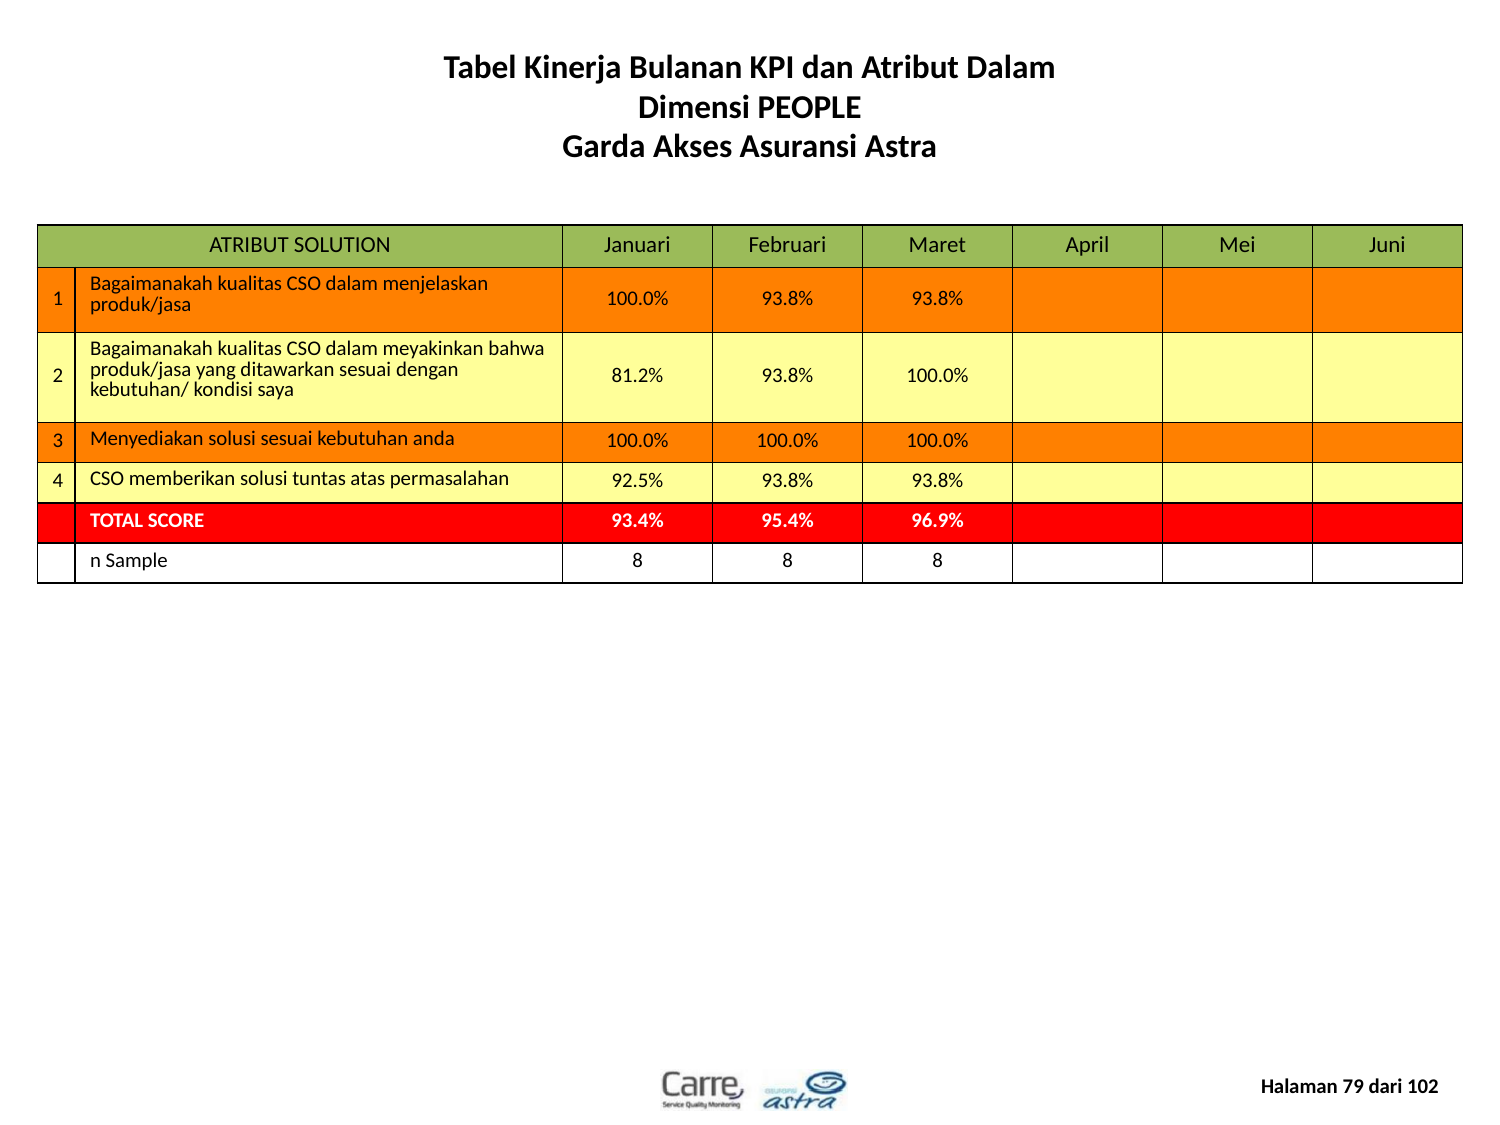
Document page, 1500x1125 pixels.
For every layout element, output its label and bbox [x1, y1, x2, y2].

table_cell [1163, 463, 1312, 502]
table_cell [1163, 544, 1312, 582]
table_cell [76, 504, 562, 542]
table_cell [563, 544, 712, 582]
table_cell [713, 268, 862, 332]
table_cell [713, 333, 862, 422]
table_header [1013, 226, 1162, 267]
table_cell [1013, 423, 1162, 462]
table_cell [76, 423, 562, 462]
table_cell [1163, 333, 1312, 422]
table_cell [1013, 268, 1162, 332]
table_cell [1013, 544, 1162, 582]
table_cell [563, 268, 712, 332]
table_header [1313, 226, 1462, 267]
table_cell [563, 463, 712, 502]
table_cell [863, 423, 1012, 462]
table_cell [1013, 504, 1162, 542]
table_header [38, 226, 562, 267]
table_cell [38, 268, 74, 332]
table_header [563, 226, 712, 267]
table_cell [76, 544, 562, 582]
table_cell [1313, 268, 1462, 332]
table_cell [1313, 544, 1462, 582]
table_cell [1163, 504, 1312, 542]
table_cell [38, 504, 74, 542]
table_cell [563, 333, 712, 422]
table_cell [1163, 268, 1312, 332]
table_cell [563, 423, 712, 462]
text_box [428, 37, 1072, 172]
table_cell [76, 463, 562, 502]
table_cell [863, 544, 1012, 582]
table_cell [863, 504, 1012, 542]
table_header [1163, 226, 1312, 267]
table_cell [1013, 463, 1162, 502]
text_box [1246, 1065, 1454, 1105]
table_cell [1313, 333, 1462, 422]
table_cell [1013, 333, 1162, 422]
table_cell [863, 333, 1012, 422]
table_cell [76, 333, 562, 422]
table_cell [38, 544, 74, 582]
table_cell [1313, 463, 1462, 502]
table_cell [38, 463, 74, 502]
table_cell [38, 333, 74, 422]
table_cell [76, 268, 562, 332]
table_cell [1163, 423, 1312, 462]
table_cell [713, 423, 862, 462]
table_cell [1313, 423, 1462, 462]
table_cell [1313, 504, 1462, 542]
table_cell [713, 544, 862, 582]
table_cell [863, 268, 1012, 332]
table_header [863, 226, 1012, 267]
table_header [713, 226, 862, 267]
picture [659, 1064, 848, 1118]
table_cell [863, 463, 1012, 502]
table_cell [563, 504, 712, 542]
table_cell [713, 463, 862, 502]
table_cell [38, 423, 74, 462]
table_cell [713, 504, 862, 542]
